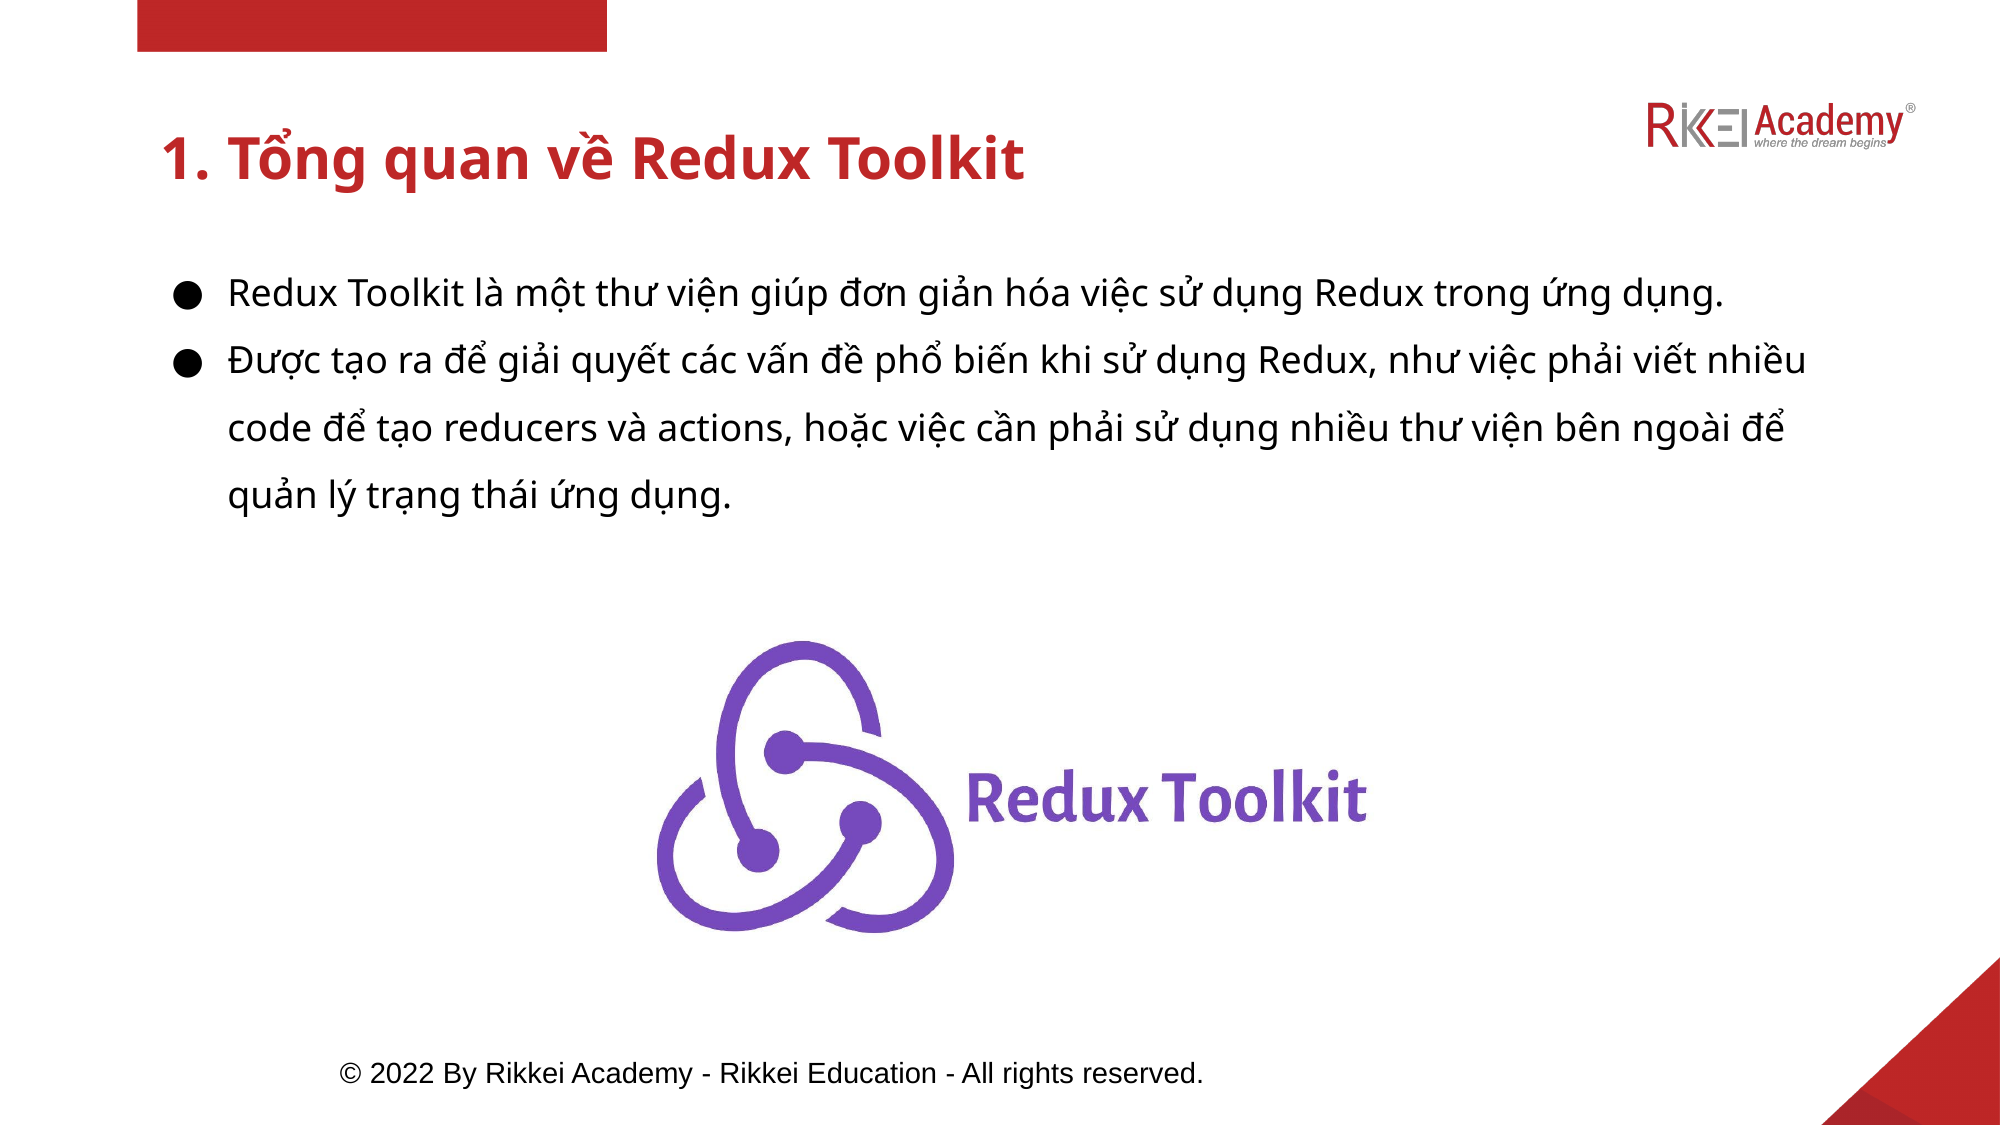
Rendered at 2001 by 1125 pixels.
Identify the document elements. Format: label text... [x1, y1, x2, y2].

picture [1623, 53, 1929, 203]
picture [1818, 957, 2000, 1125]
title Tổng quan về Redux Toolkit [137, 83, 1526, 238]
list Redux Toolkit là một thư viện giúp đơn giản hóa việc sử dụng Redux trong ứng dụng. Được tạo ra để giải quyết các vấn đề phổ biến khi sử dụng Redux, như việc phải viết nhiều code để tạo reducers và actions, hoặc việc cần phải sử dụng nhiều thư viện bên ngoài để quản lý trạng thái ứng dụng. [137, 238, 1884, 1103]
picture [137, 0, 607, 52]
picture [613, 528, 1387, 979]
